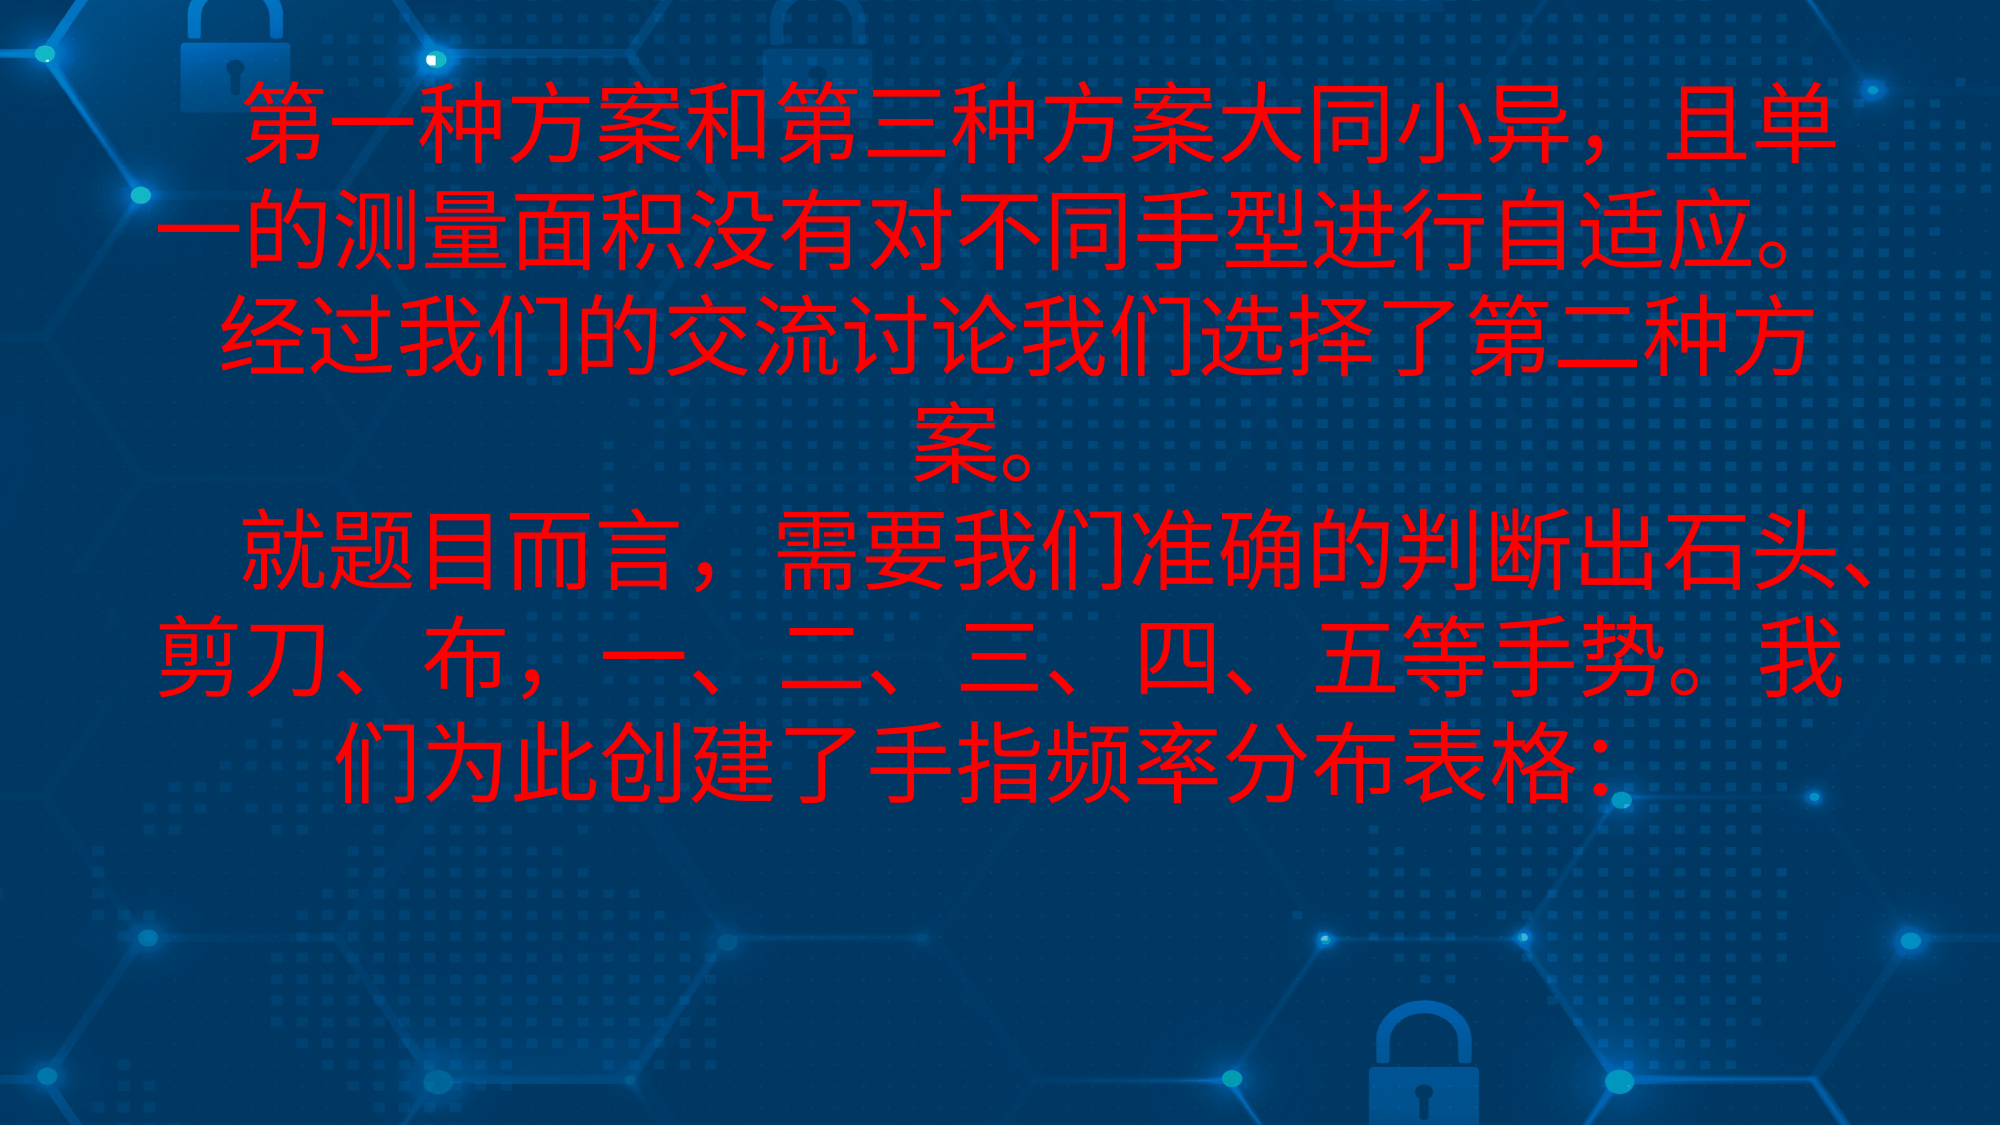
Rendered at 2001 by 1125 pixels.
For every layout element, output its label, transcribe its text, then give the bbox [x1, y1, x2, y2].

picture [0, 0, 2001, 1125]
title 第一种方案和第三种方案大同小异，且单一的测量面积没有对不同手型进行自适应。 经过我们的交流讨论我们选择了第二种方案。 就题目而言，需要我们准确的判断出石头、剪刀、布，一、二、三、四、五等手势。我们为此创建了手指频率分布表格： [137, 59, 1863, 941]
